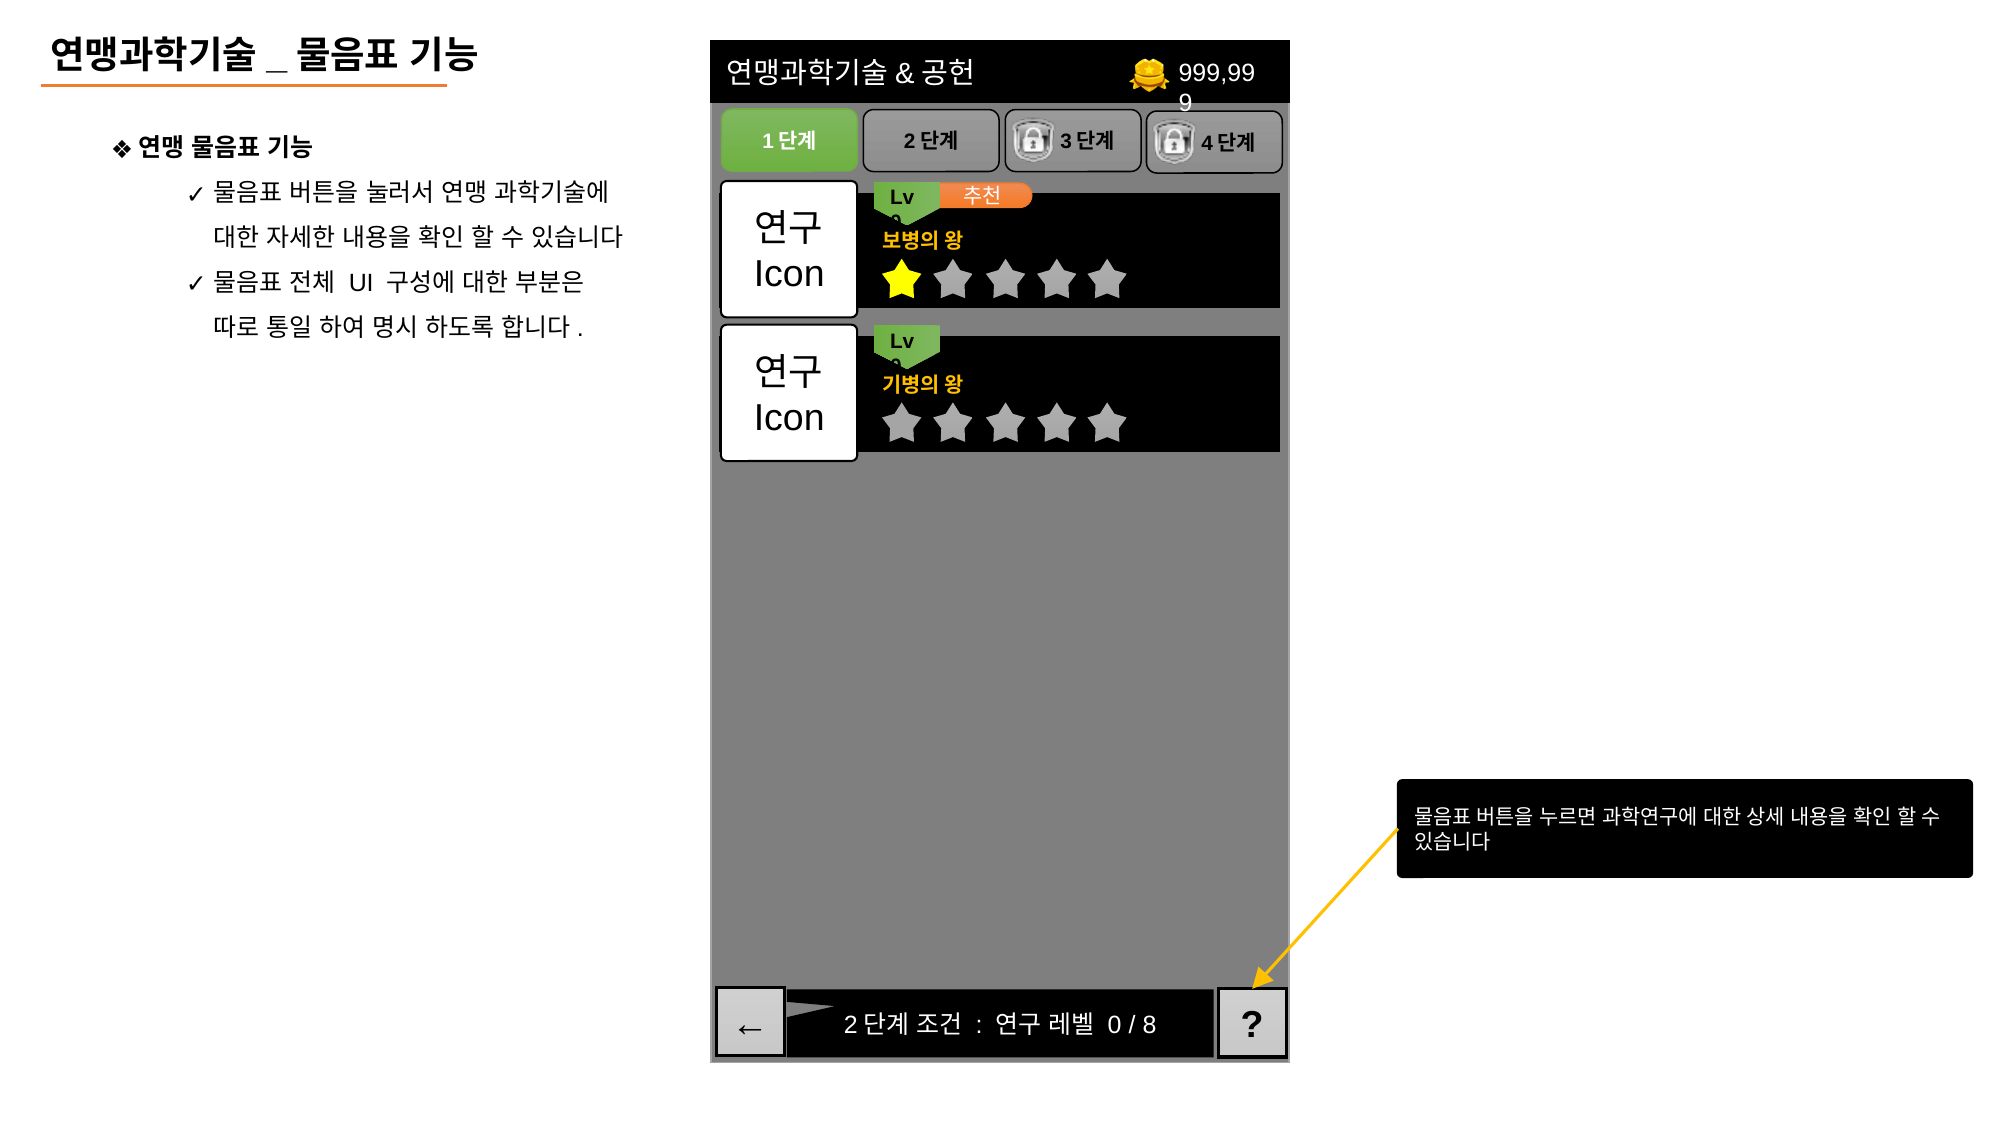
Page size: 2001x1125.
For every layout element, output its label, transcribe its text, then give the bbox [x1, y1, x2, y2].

picture [1148, 113, 1201, 173]
text_box 연맹과학기술&공헌 [711, 41, 1289, 103]
text_box [711, 103, 1289, 1063]
text_box 2단계 [863, 109, 1000, 172]
text_box 2단계 조건 : 연구 레벨 0 / 8 [787, 990, 1213, 1057]
text_box [881, 261, 922, 299]
text_box ? [1218, 988, 1287, 1058]
text_box 3단계 [1012, 109, 1142, 172]
text_box [933, 258, 973, 299]
text_box 4단계 [1152, 111, 1283, 174]
text_box 1단계 [721, 109, 858, 172]
text_box 999,999 [1163, 49, 1283, 95]
text_box [1037, 258, 1077, 299]
text_box [891, 217, 923, 226]
picture [1007, 112, 1060, 171]
text_box 연구 Icon [720, 181, 858, 318]
text_box 연맹 물음표 기능 물음표 버튼을 눌러서 연맹 과학기술에 대한 자세한 내용을 확인 할 수 있습니다 물음표 전체 UI 구성에 대한 부분은 따로 통일 하여 명시 하도록 합니다. [95, 109, 642, 398]
text_box 물음표 버튼을 누르면 과학연구에 대한 상세 내용을 확인 할 수 있습니다 [1397, 780, 1973, 877]
text_box 연맹과학기술_물음표 기능 [35, 23, 512, 84]
text_box [858, 193, 1279, 307]
text_box [985, 258, 1026, 299]
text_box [719, 319, 1280, 462]
text_box 보병의 왕 [867, 220, 989, 261]
text_box [1087, 258, 1127, 299]
text_box ← [716, 987, 785, 1056]
text_box 추천 [940, 183, 1032, 208]
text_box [1251, 828, 1399, 990]
picture [1128, 54, 1170, 97]
text_box Lv0 [874, 176, 940, 217]
